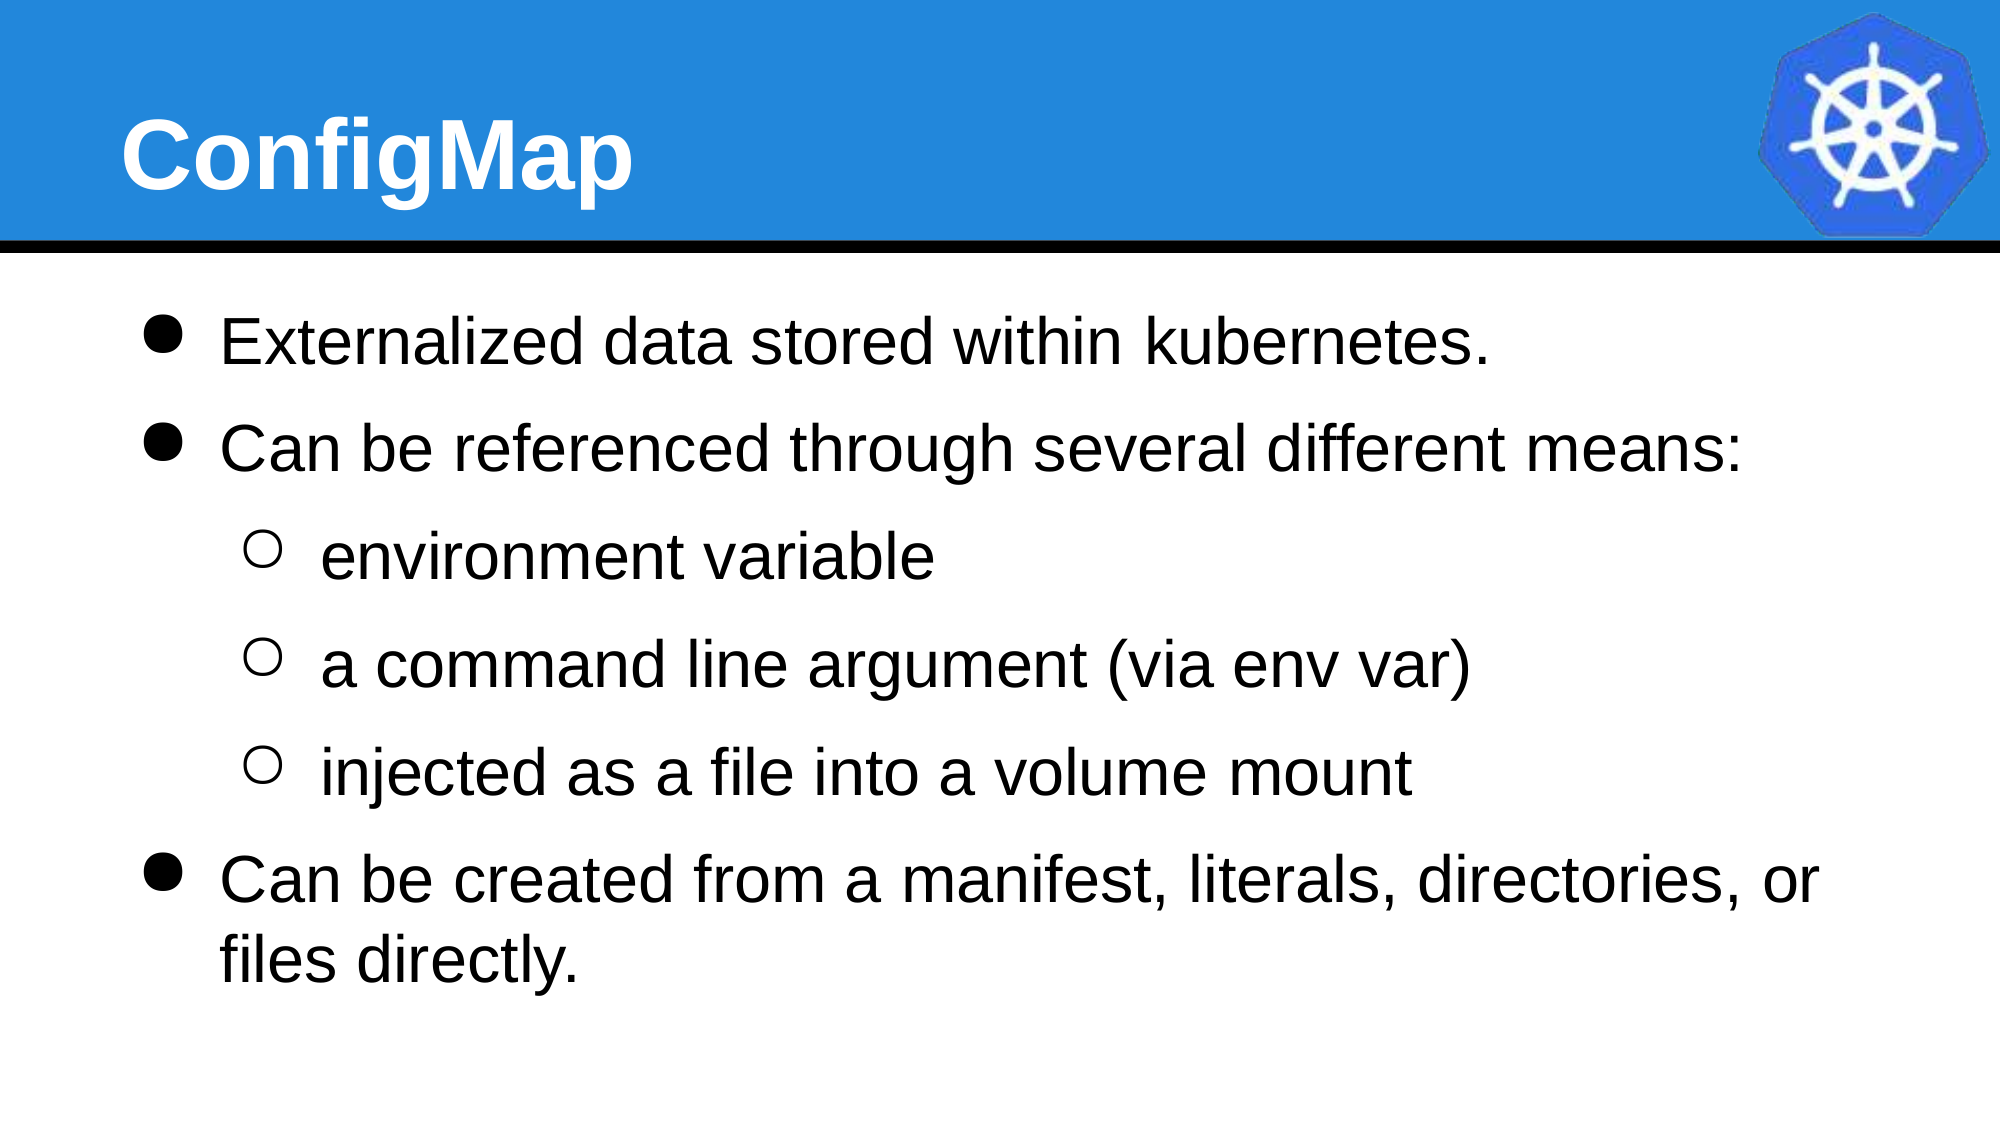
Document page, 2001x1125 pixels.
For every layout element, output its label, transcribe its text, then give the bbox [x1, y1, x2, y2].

picture [1758, 9, 1991, 242]
text_box Externalized data stored within kubernetes. Can be referenced through several different means: environment variable a command line argument (via env var) injected as a file into a volume mount Can be created from a manifest, literals, directories, or files directly. [133, 267, 1829, 996]
title ConfigMap [117, 87, 640, 278]
